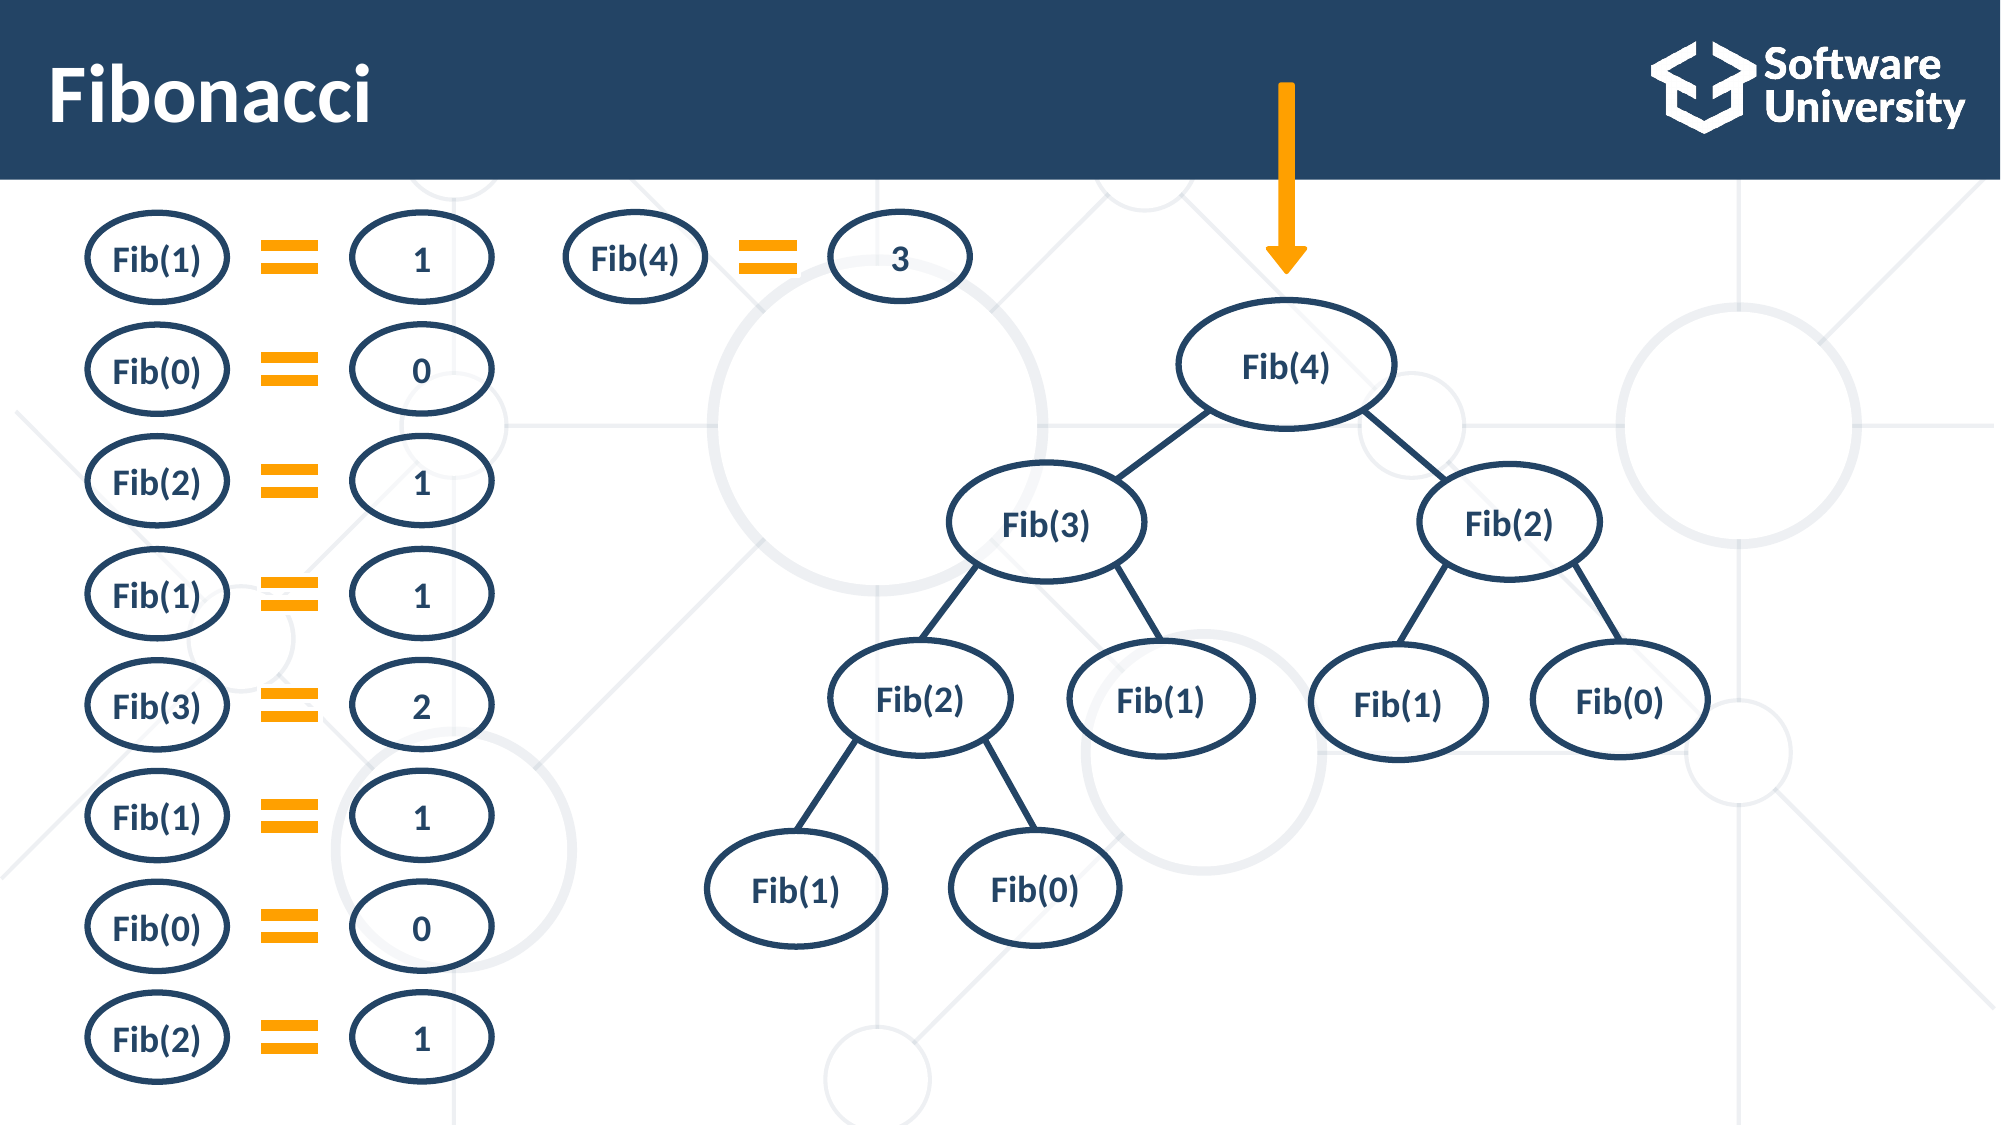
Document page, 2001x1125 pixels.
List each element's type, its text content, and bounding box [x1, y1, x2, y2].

text_box [257, 905, 323, 925]
text_box [257, 348, 323, 368]
text_box [257, 259, 323, 278]
text_box [257, 1039, 323, 1058]
text_box 1 [352, 435, 492, 526]
text_box Fib(2) [830, 640, 1011, 756]
text_box Fib(2) [87, 436, 227, 526]
text_box Fib(1) [1069, 640, 1253, 757]
text_box [257, 794, 323, 814]
text_box [257, 684, 323, 703]
text_box 1 [352, 212, 492, 302]
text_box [920, 563, 978, 641]
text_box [1574, 563, 1621, 642]
text_box Fib(1) [707, 830, 886, 947]
text_box 1 [352, 548, 492, 639]
text_box Fib(4) [565, 212, 706, 302]
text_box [1362, 409, 1447, 482]
text_box 2 [352, 659, 492, 750]
text_box Fib(2) [87, 992, 227, 1082]
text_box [984, 738, 1036, 831]
text_box [1265, 82, 1308, 275]
text_box Fib(0) [1532, 641, 1708, 758]
text_box [257, 1016, 323, 1035]
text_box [1115, 563, 1162, 641]
text_box Fib(0) [87, 324, 227, 414]
text_box [735, 236, 801, 255]
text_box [1398, 563, 1447, 645]
text_box Fib(0) [87, 881, 227, 971]
text_box Fib(1) [1310, 644, 1486, 761]
text_box 1 [352, 770, 492, 860]
text_box [257, 371, 323, 390]
text_box Fib(2) [1419, 463, 1600, 580]
text_box [257, 928, 323, 948]
text_box [257, 573, 323, 592]
text_box Fib(0) [951, 830, 1120, 946]
text_box Fib(1) [87, 212, 227, 303]
text_box [257, 817, 323, 837]
text_box 1 [352, 992, 492, 1082]
text_box Fib(1) [87, 549, 227, 639]
text_box [257, 595, 323, 615]
text_box Fib(4) [1178, 299, 1395, 429]
text_box Fib(3) [87, 660, 227, 750]
text_box [735, 258, 801, 278]
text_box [795, 738, 857, 832]
title Fibonacci [31, 16, 1625, 162]
text_box [257, 707, 323, 726]
text_box 3 [830, 211, 970, 302]
text_box [257, 483, 323, 502]
text_box 0 [352, 324, 492, 414]
text_box 0 [352, 881, 492, 971]
picture [1651, 41, 1966, 134]
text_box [1115, 409, 1211, 481]
text_box Fib(1) [87, 770, 227, 861]
text_box Fib(3) [948, 462, 1145, 582]
text_box [257, 460, 323, 479]
text_box [257, 236, 323, 256]
